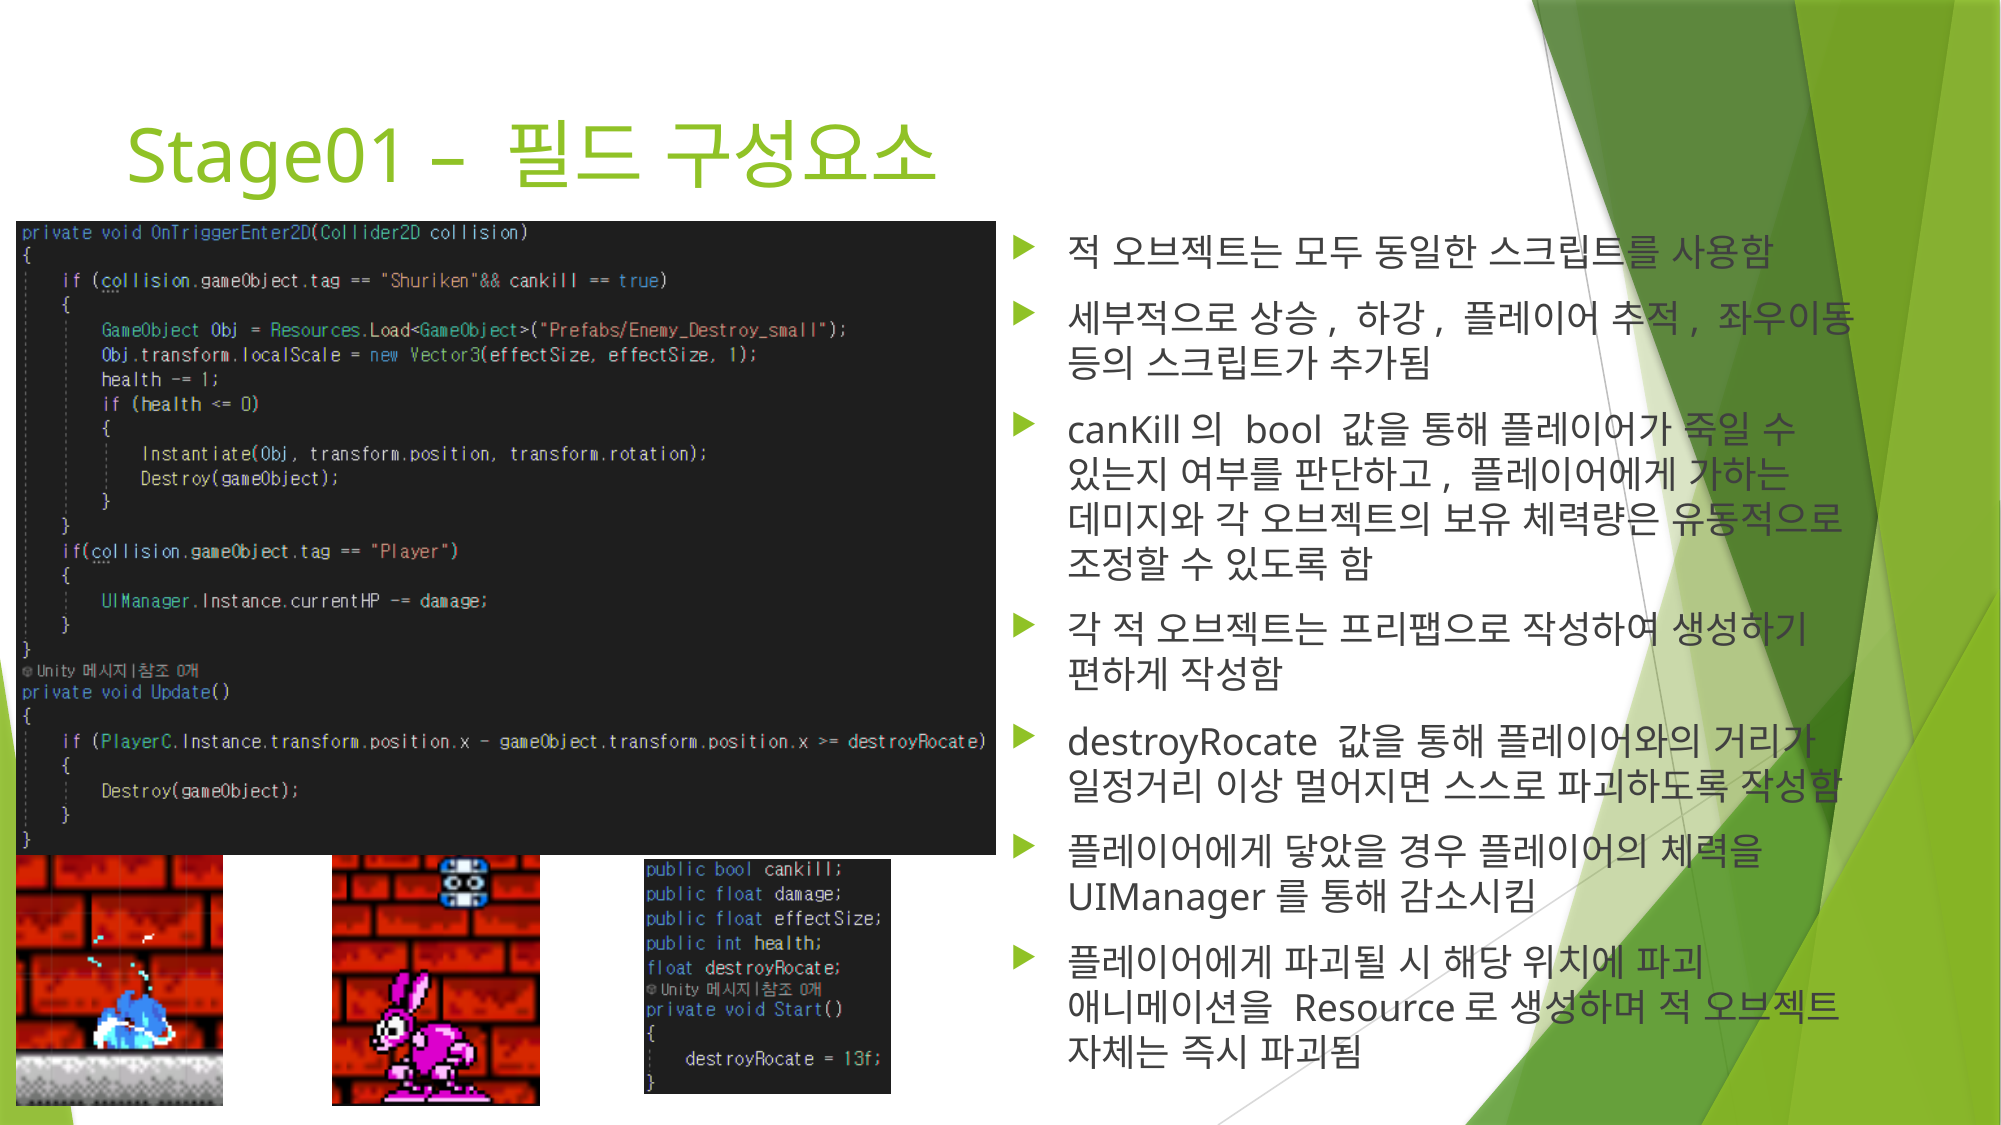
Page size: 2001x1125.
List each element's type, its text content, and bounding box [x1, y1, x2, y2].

picture [15, 220, 997, 1107]
list 적 오브젝트는 모두 동일한 스크립트를 사용함 세부적으로 상승, 하강, 플레이어 추적, 좌우이동 등의 스크립트가 추가됨 canKill의 bool 값을 통해 플레이어가 죽일 수 있는지 여부를 판단하고, 플레이어에게 가하는 데미지와 각 오브젝트의 보유 체력량은 유동적으로 조정할 수 있도록 함 각 적 오브젝트는 프리팹으로 작성하여 생성하기 편하게 작성함 destroyRocate 값을 통해 플레이어와의 거리가 일정거리 이상 멀어지면 스스로 파괴하도록 작성함 플레이어에게 닿았을 경우 플레이어의 체력을 UIManager를 통해 감소시킴 플레이어에게 파괴될 시 해당 위치에 파괴 애니메이션을 Resource로 생성하며 적 오브젝트 자체는 즉시 파괴됨 [995, 221, 1904, 1106]
title Stage01 – 필드 구성요소 [111, 99, 1522, 221]
picture [643, 859, 892, 1094]
